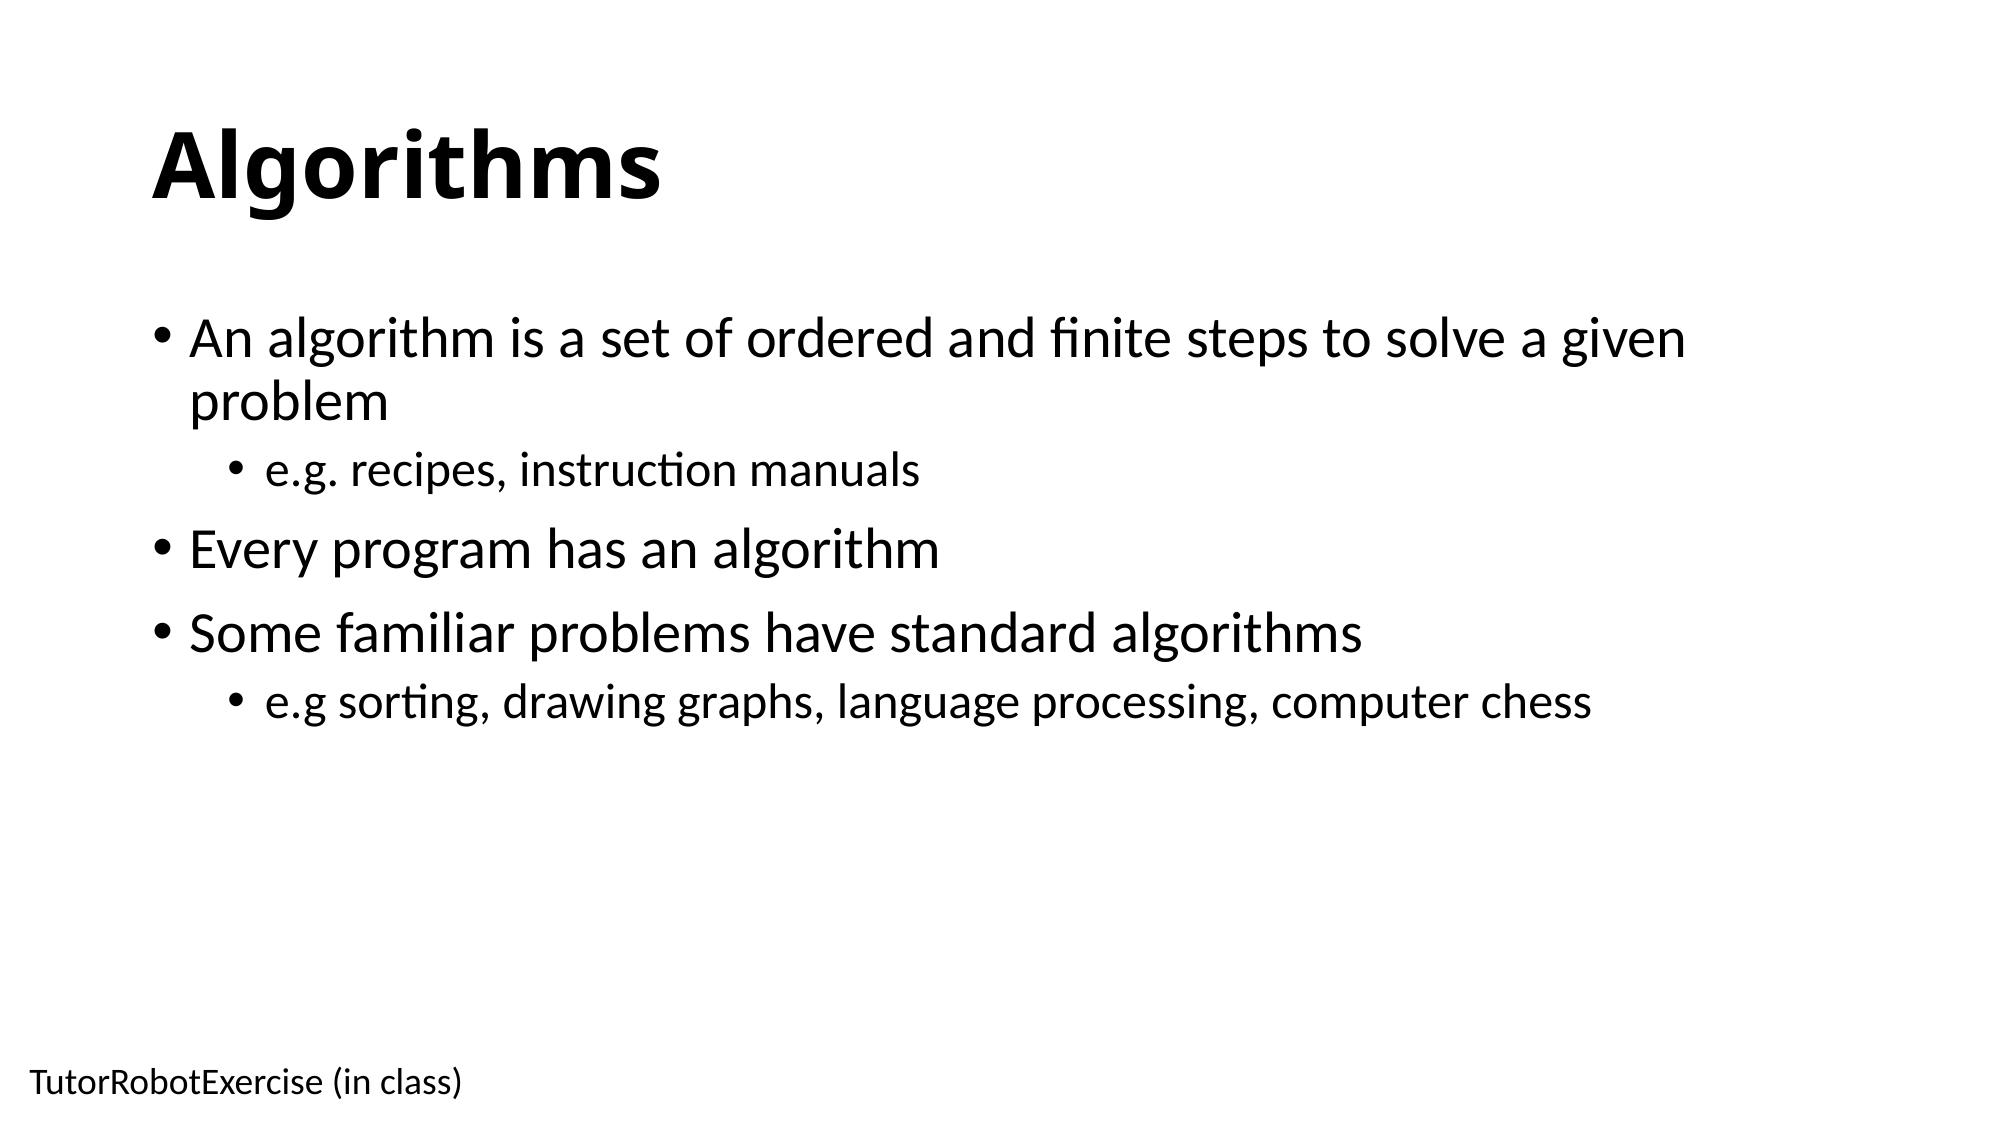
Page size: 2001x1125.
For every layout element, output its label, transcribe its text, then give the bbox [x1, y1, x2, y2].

list An algorithm is a set of ordered and finite steps to solve a given problem e.g. recipes, instruction manuals Every program has an algorithm Some familiar problems have standard algorithms e.g sorting, drawing graphs, language processing, computer chess [137, 299, 1863, 1014]
text_box TutorRobotExercise (in class) [14, 1049, 479, 1110]
title Algorithms [137, 59, 1863, 278]
